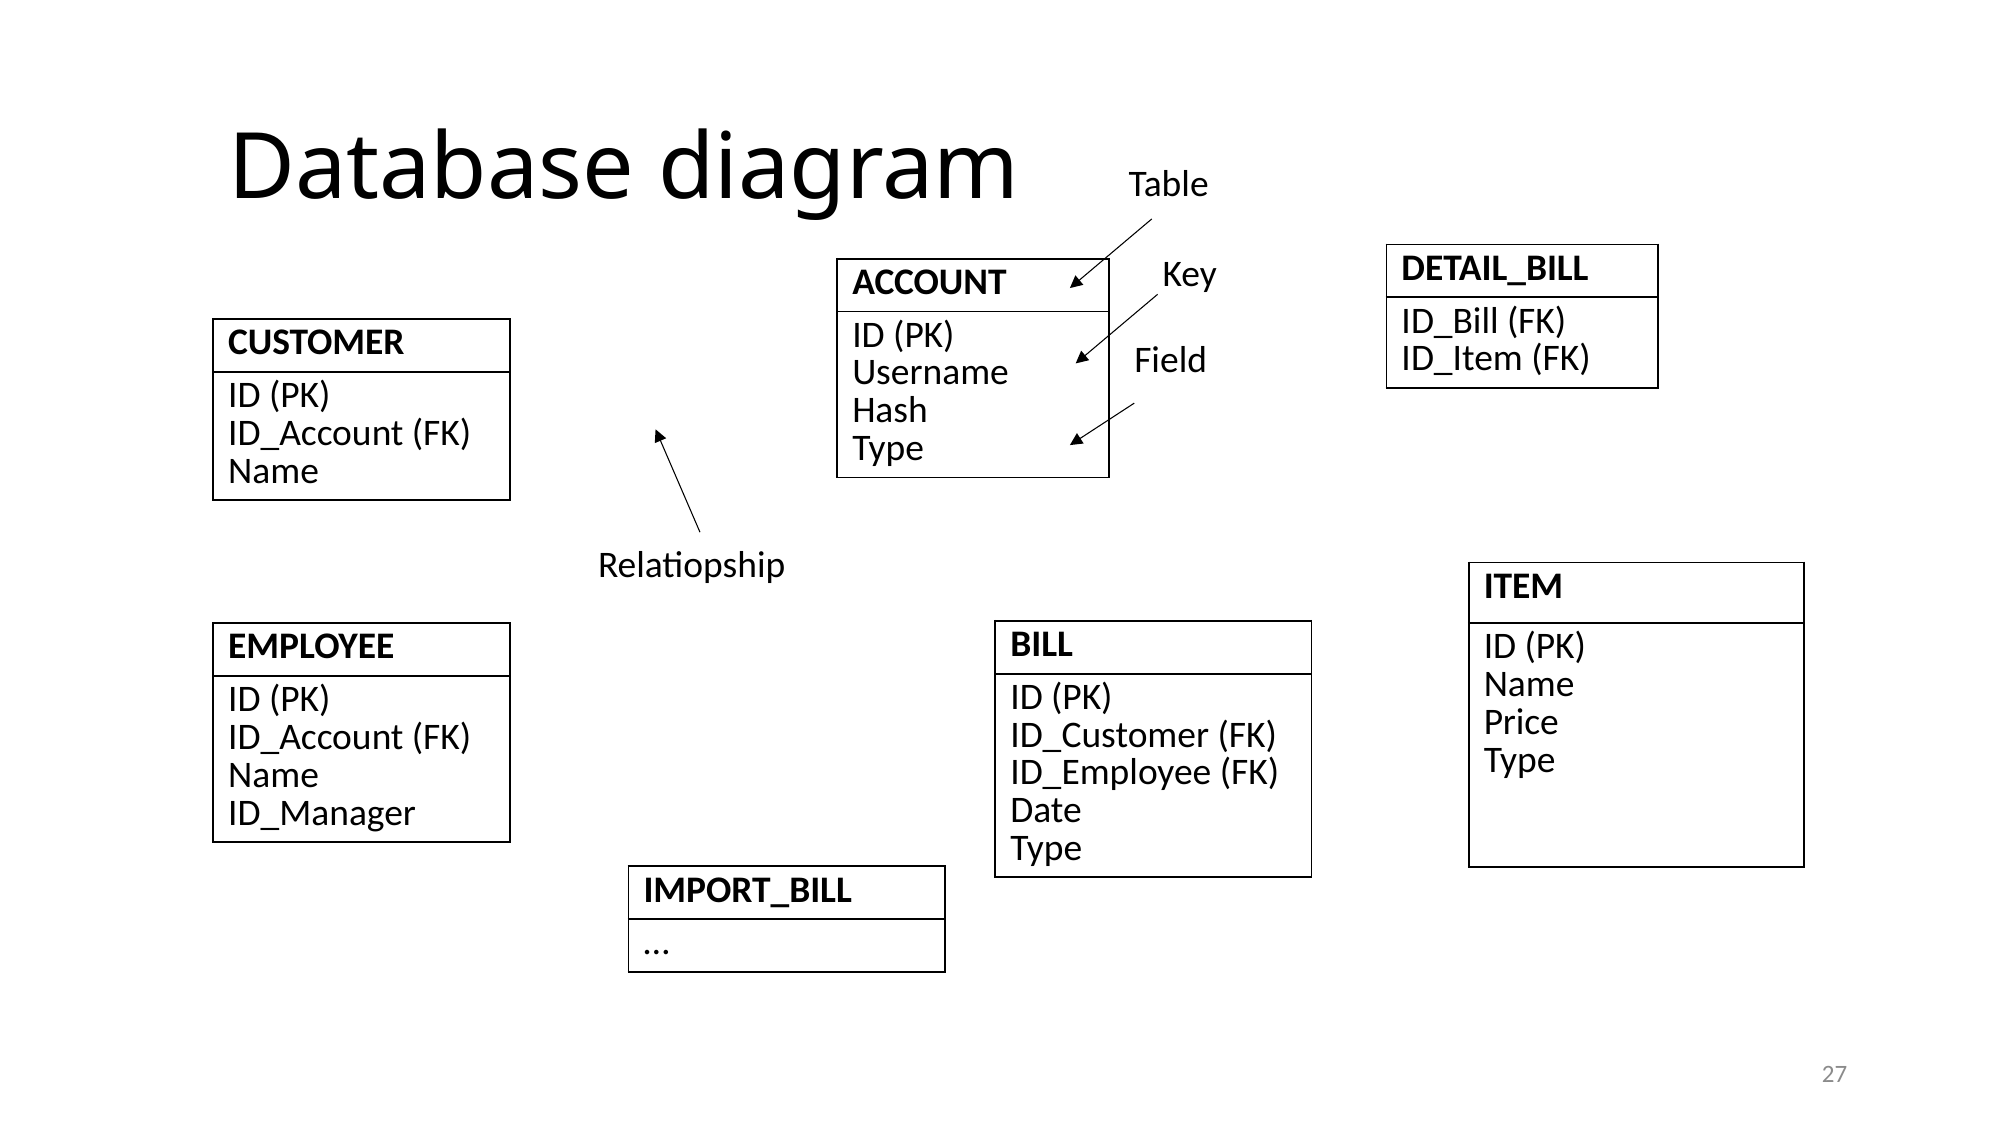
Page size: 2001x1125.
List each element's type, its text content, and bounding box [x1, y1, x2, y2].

text_box Table [1113, 151, 1240, 212]
title Database diagram [213, 59, 1765, 278]
table_header IMPORT_BILL [629, 867, 944, 918]
text_box Relatiopship [583, 532, 817, 592]
table_header CUSTOMER [214, 320, 509, 371]
table_header ITEM [1470, 563, 1803, 622]
text_box Key [1147, 241, 1274, 302]
table_cell ID (PK) ID_Customer (FK) ID_Employee (FK) Date Type [996, 675, 1311, 876]
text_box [655, 429, 700, 533]
table_header DETAIL_BILL [1387, 245, 1657, 296]
table_cell ID_Bill (FK) ID_Item (FK) [1387, 298, 1657, 387]
text_box Field [1119, 327, 1240, 387]
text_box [1069, 403, 1135, 446]
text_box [1075, 294, 1158, 364]
table_cell ID (PK) ID_Account (FK) Name ID_Manager [214, 677, 509, 841]
table_cell ID (PK) ID_Account (FK) Name [214, 373, 509, 499]
table_header BILL [996, 622, 1311, 673]
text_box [1069, 218, 1152, 288]
table_cell ID (PK) Username Hash Type [838, 312, 1108, 477]
table_header EMPLOYEE [214, 624, 509, 675]
slide_number 27 [1412, 1042, 1863, 1103]
table_header ACCOUNT [838, 260, 1108, 311]
table_cell ID (PK) Name Price Type [1470, 624, 1803, 866]
table_cell … [629, 920, 944, 971]
